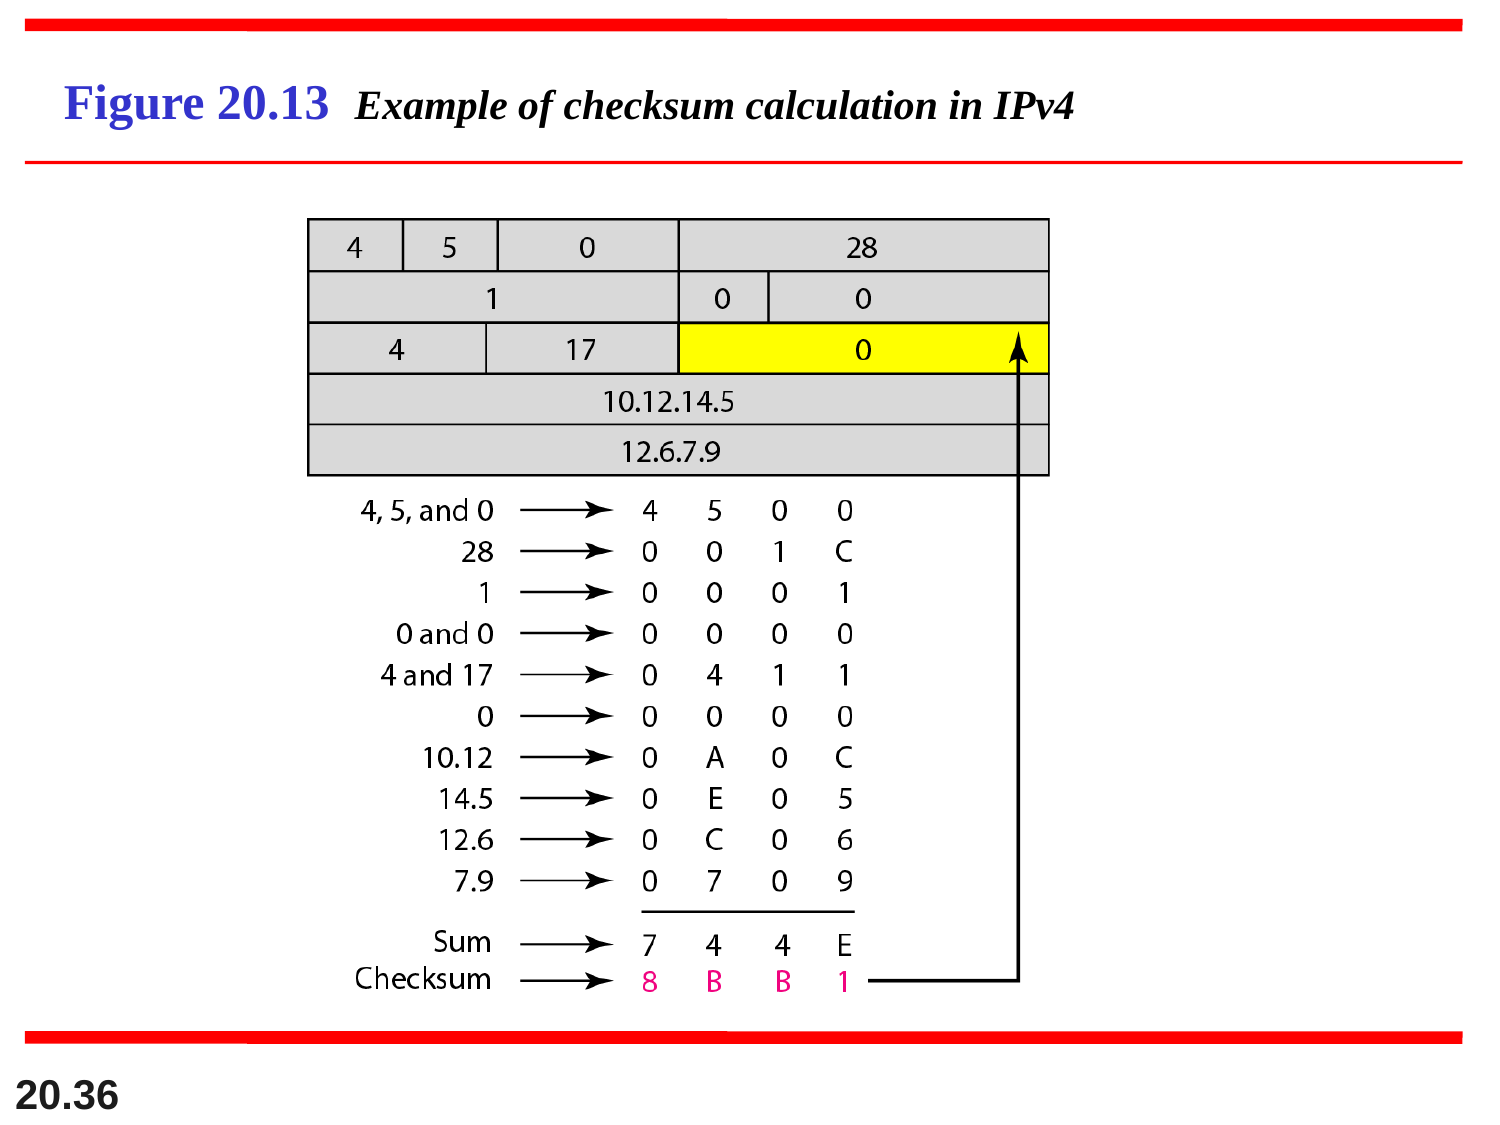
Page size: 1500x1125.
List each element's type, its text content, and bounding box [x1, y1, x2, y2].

slide_number 20.36 [0, 1049, 313, 1125]
text_box Figure 20.13 Example of checksum calculation in IPv4 [49, 62, 1091, 138]
picture [307, 218, 1051, 1001]
